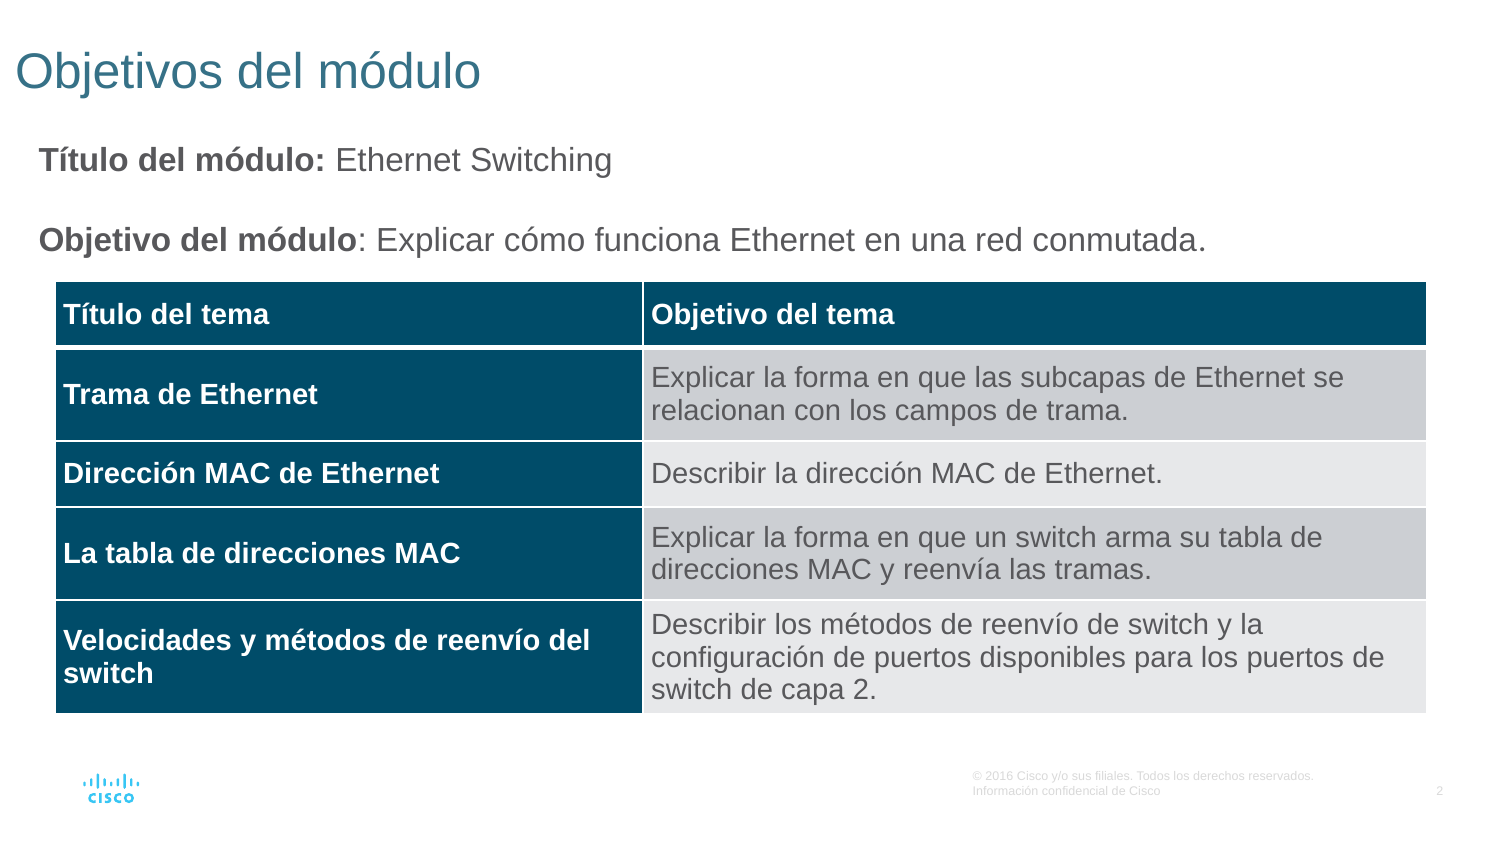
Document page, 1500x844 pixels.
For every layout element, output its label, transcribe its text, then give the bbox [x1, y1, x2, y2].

table_cell Dirección MAC de Ethernet [56, 442, 642, 506]
table_cell Velocidades y métodos de reenvío del switch [56, 601, 642, 713]
table_cell Trama de Ethernet [56, 350, 642, 440]
table_cell Describir los métodos de reenvío de switch y la configuración de puertos disponibles para los puertos de switch de capa 2. [644, 601, 1426, 713]
table_cell Describir la dirección MAC de Ethernet. [644, 442, 1426, 506]
list Título del módulo: Ethernet Switching Objetivo del módulo: Explicar cómo funciona Ethernet en una red conmutada. [23, 131, 1476, 256]
title Objetivos del módulo [0, 6, 1500, 131]
table_header Objetivo del tema [644, 282, 1426, 345]
table_cell La tabla de direcciones MAC [56, 508, 642, 599]
table_cell Explicar la forma en que un switch arma su tabla de direcciones MAC y reenvía las tramas. [644, 508, 1426, 599]
table_header Título del tema [56, 282, 642, 345]
table_cell Explicar la forma en que las subcapas de Ethernet se relacionan con los campos de trama. [644, 350, 1426, 440]
